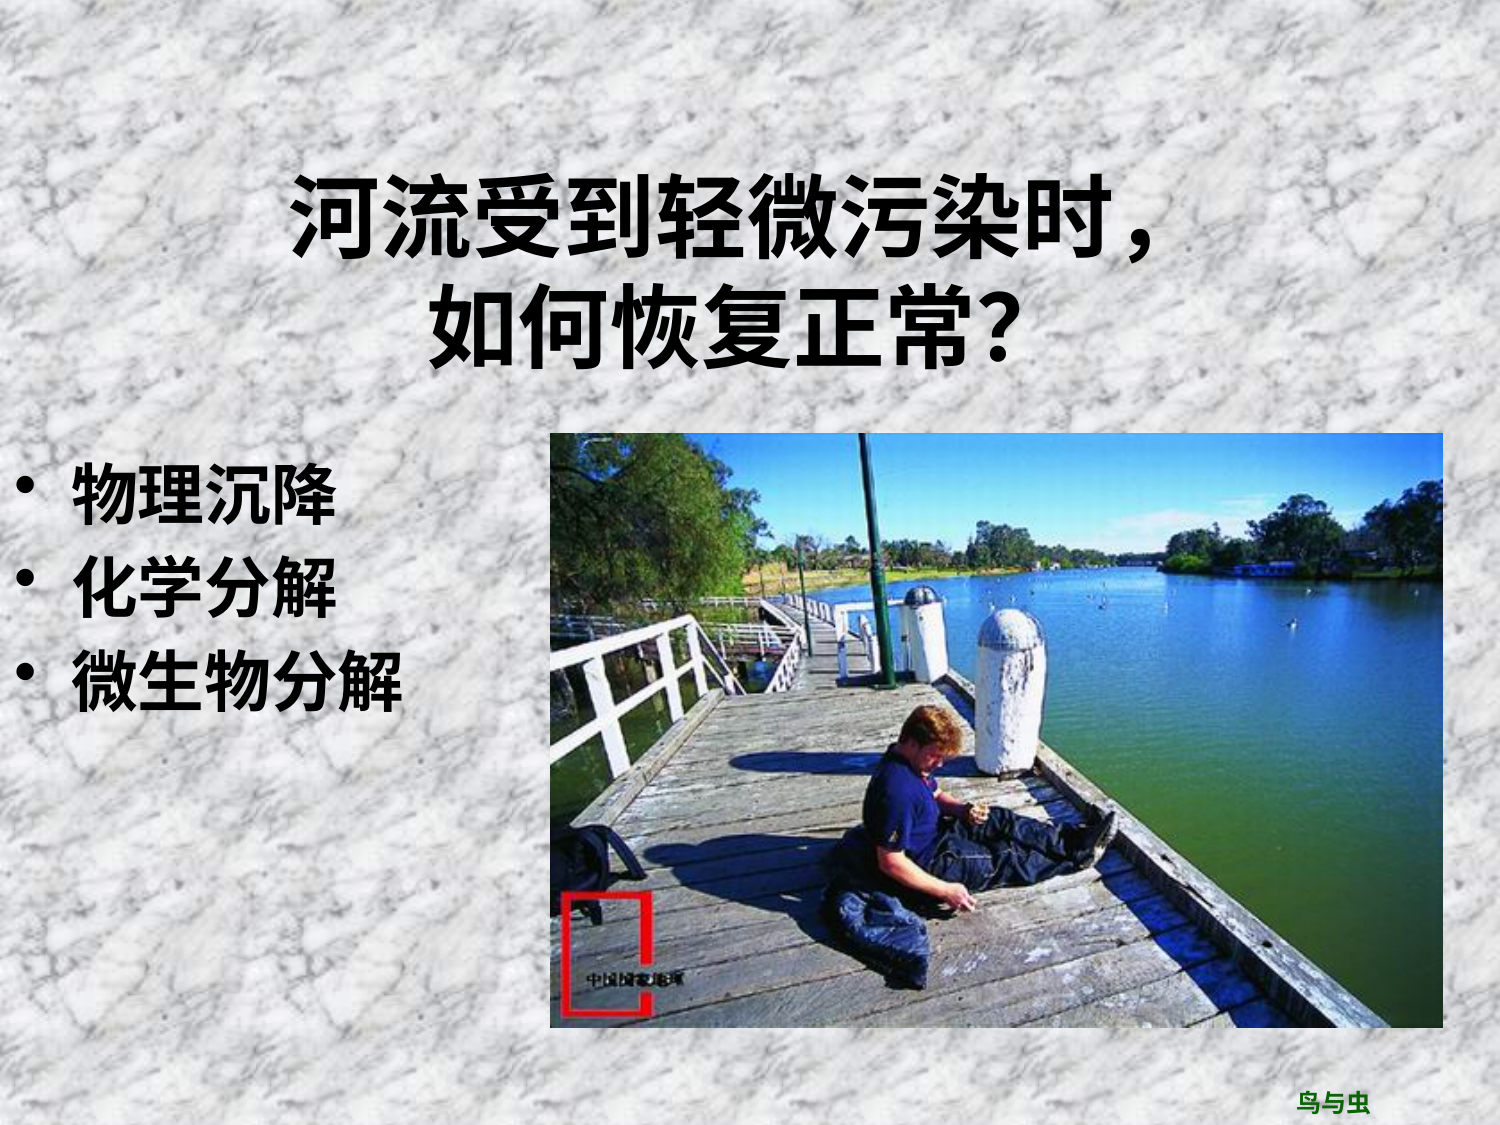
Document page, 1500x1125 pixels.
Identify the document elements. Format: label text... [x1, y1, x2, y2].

list 物理沉降 化学分解 微生物分解 [0, 445, 545, 776]
text_box 鸟与虫 [1281, 1080, 1500, 1125]
title 河流受到轻微污染时， 如何恢复正常？ [46, 152, 1448, 340]
picture [0, 0, 1500, 1125]
